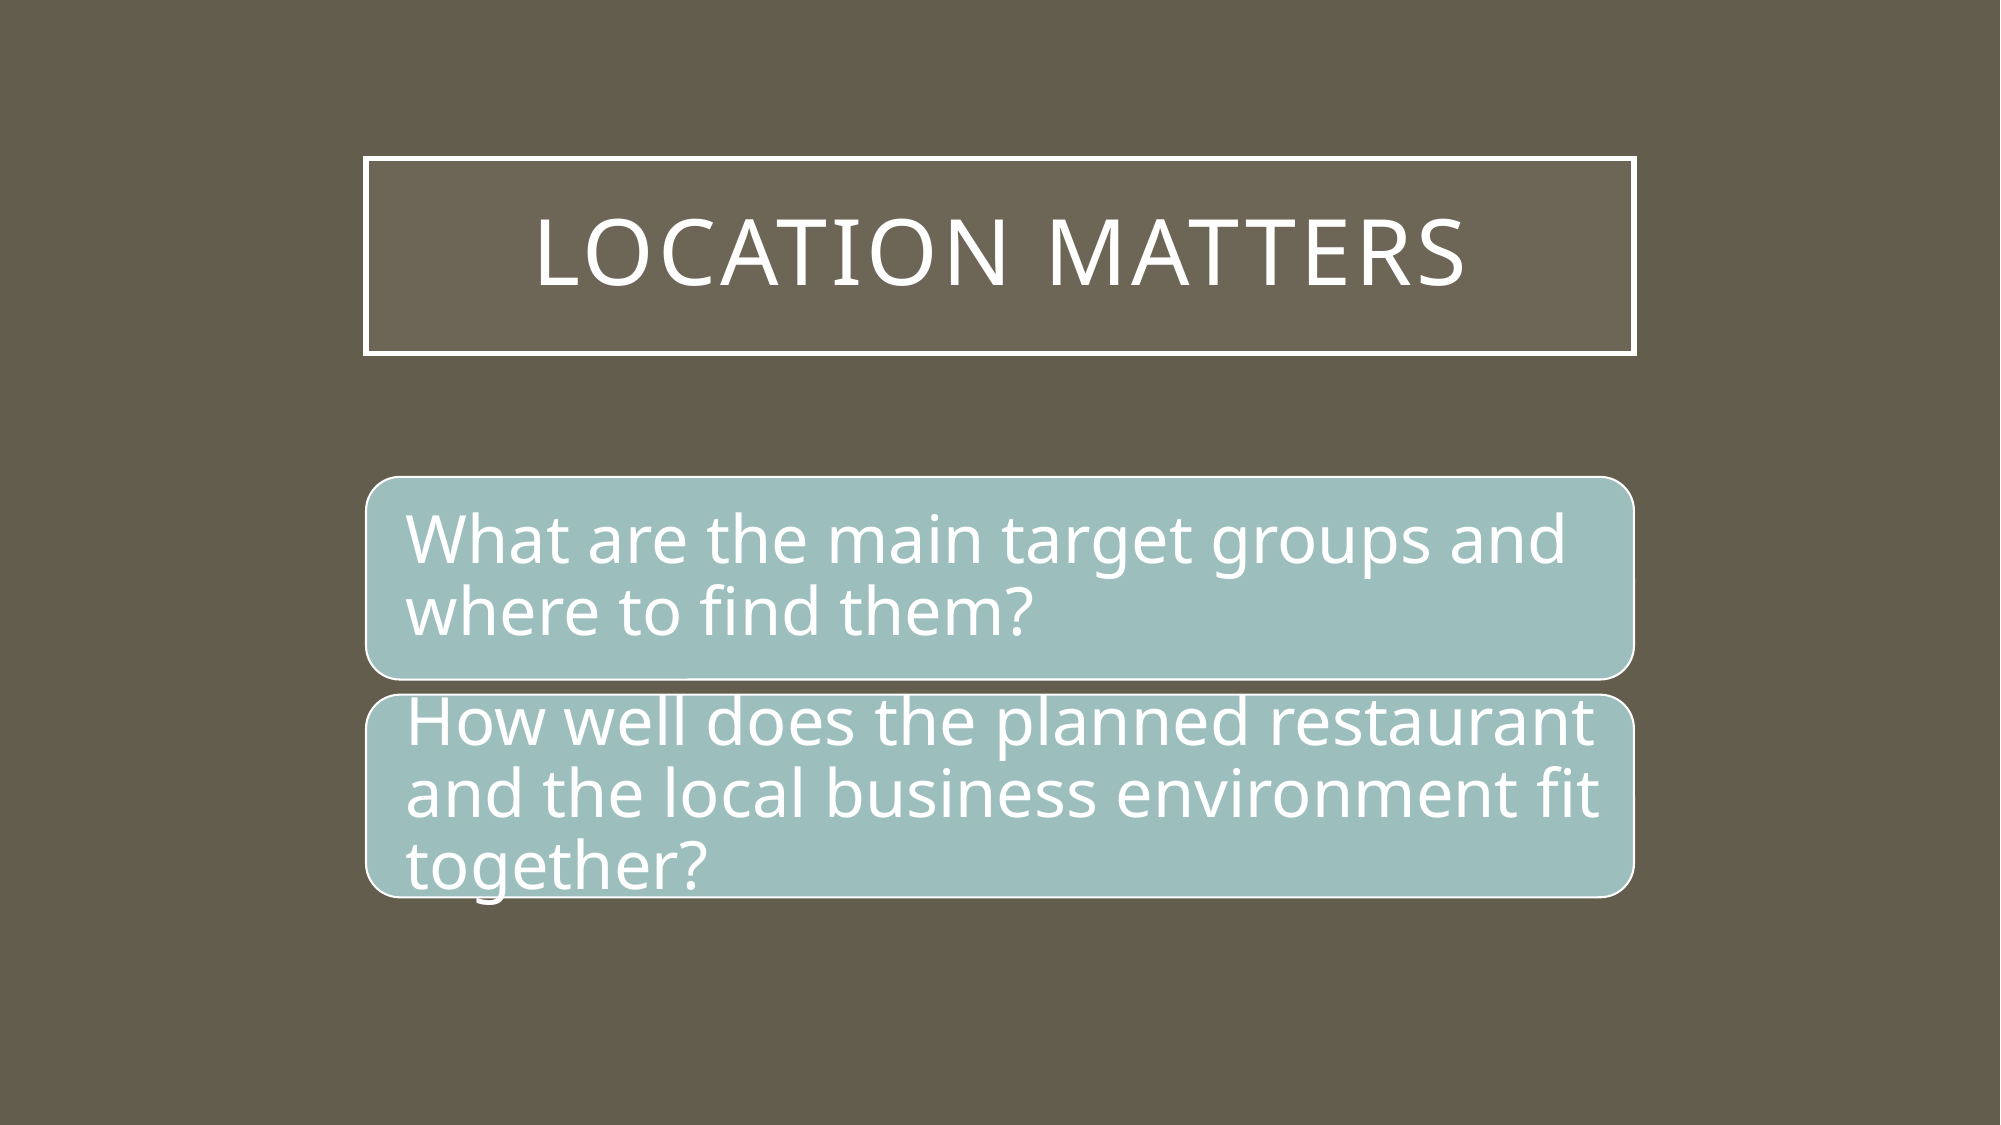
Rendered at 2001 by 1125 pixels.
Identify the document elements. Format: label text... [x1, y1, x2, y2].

title Location matters [363, 156, 1637, 356]
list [365, 432, 1634, 942]
